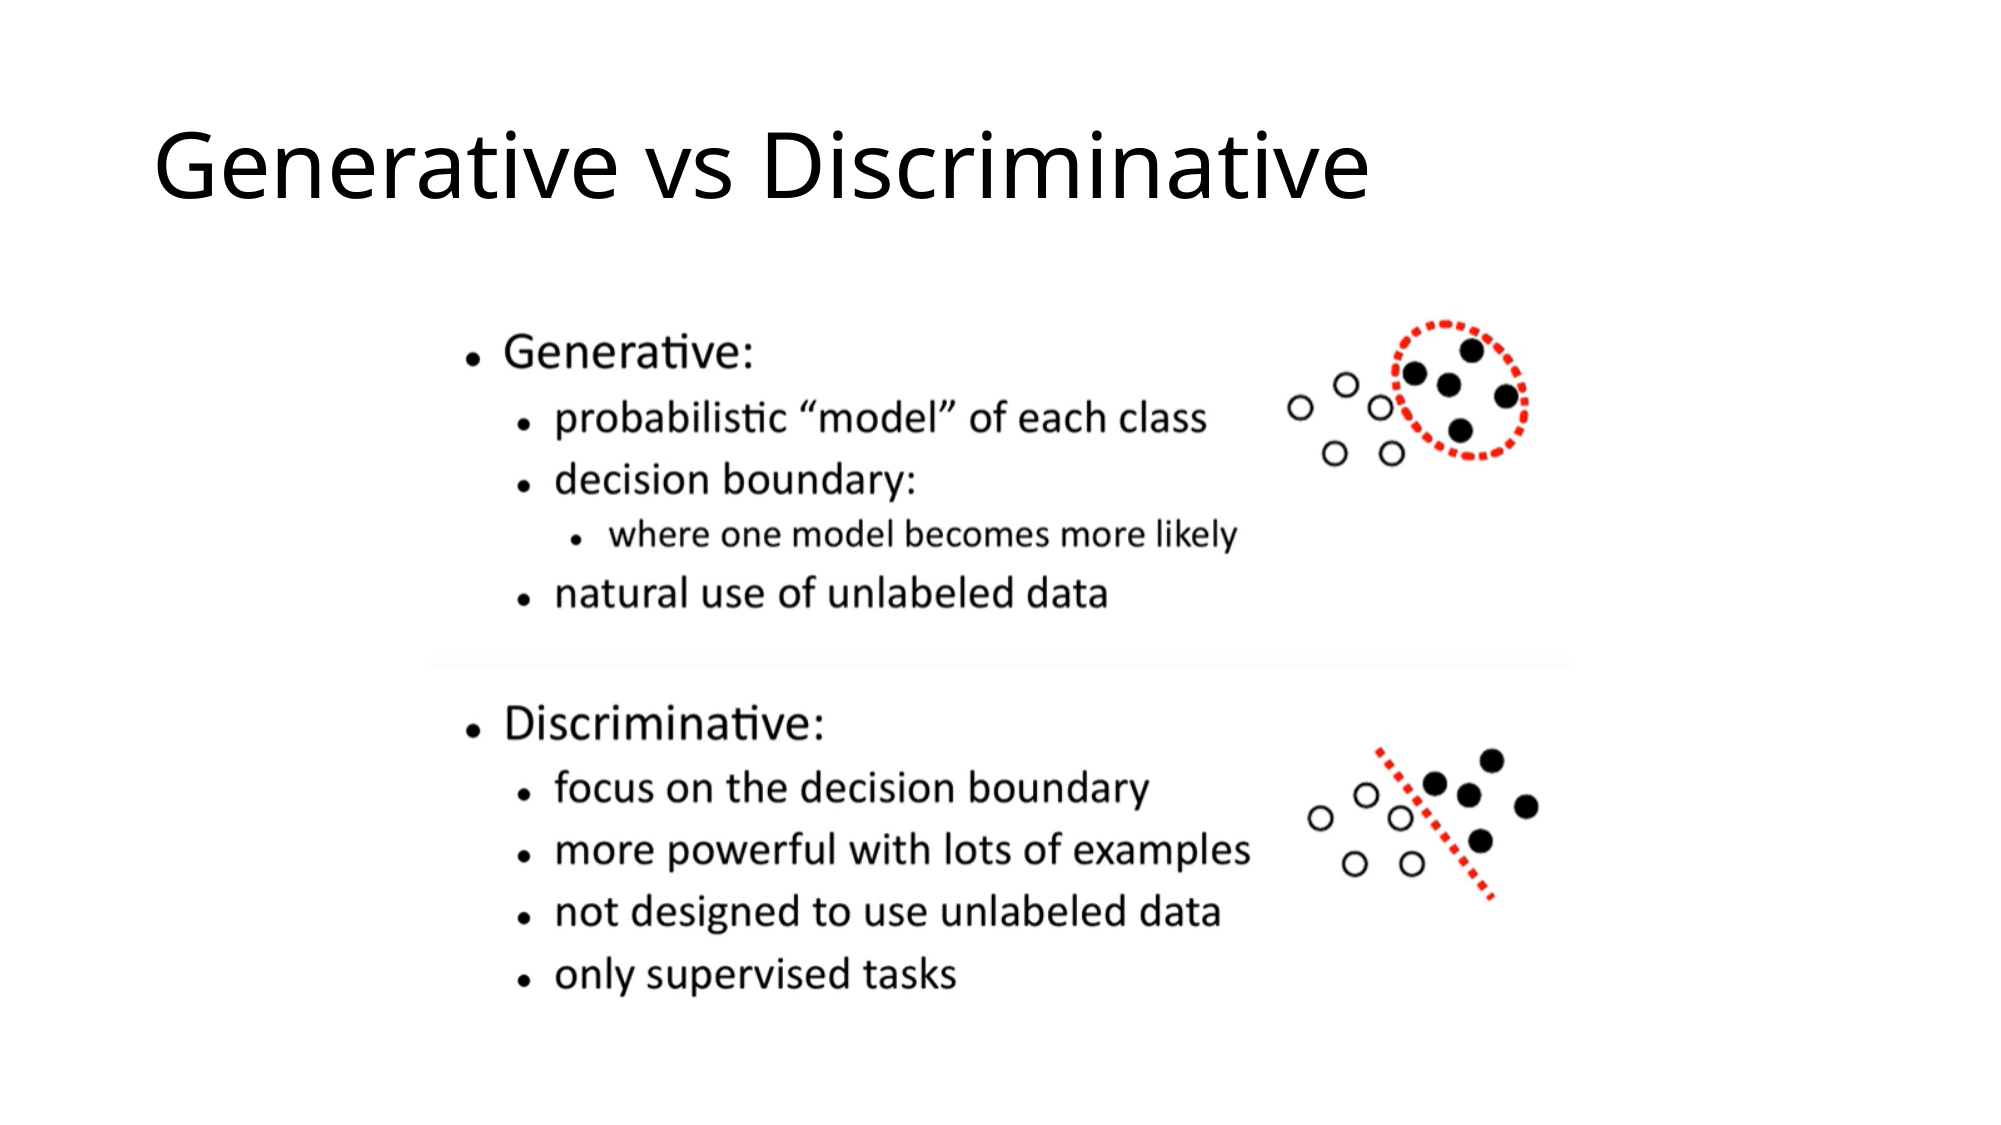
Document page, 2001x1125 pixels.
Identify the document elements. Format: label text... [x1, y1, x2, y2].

picture [430, 277, 1570, 668]
title Generative vs Discriminative [137, 59, 1863, 278]
picture [454, 690, 1570, 1020]
